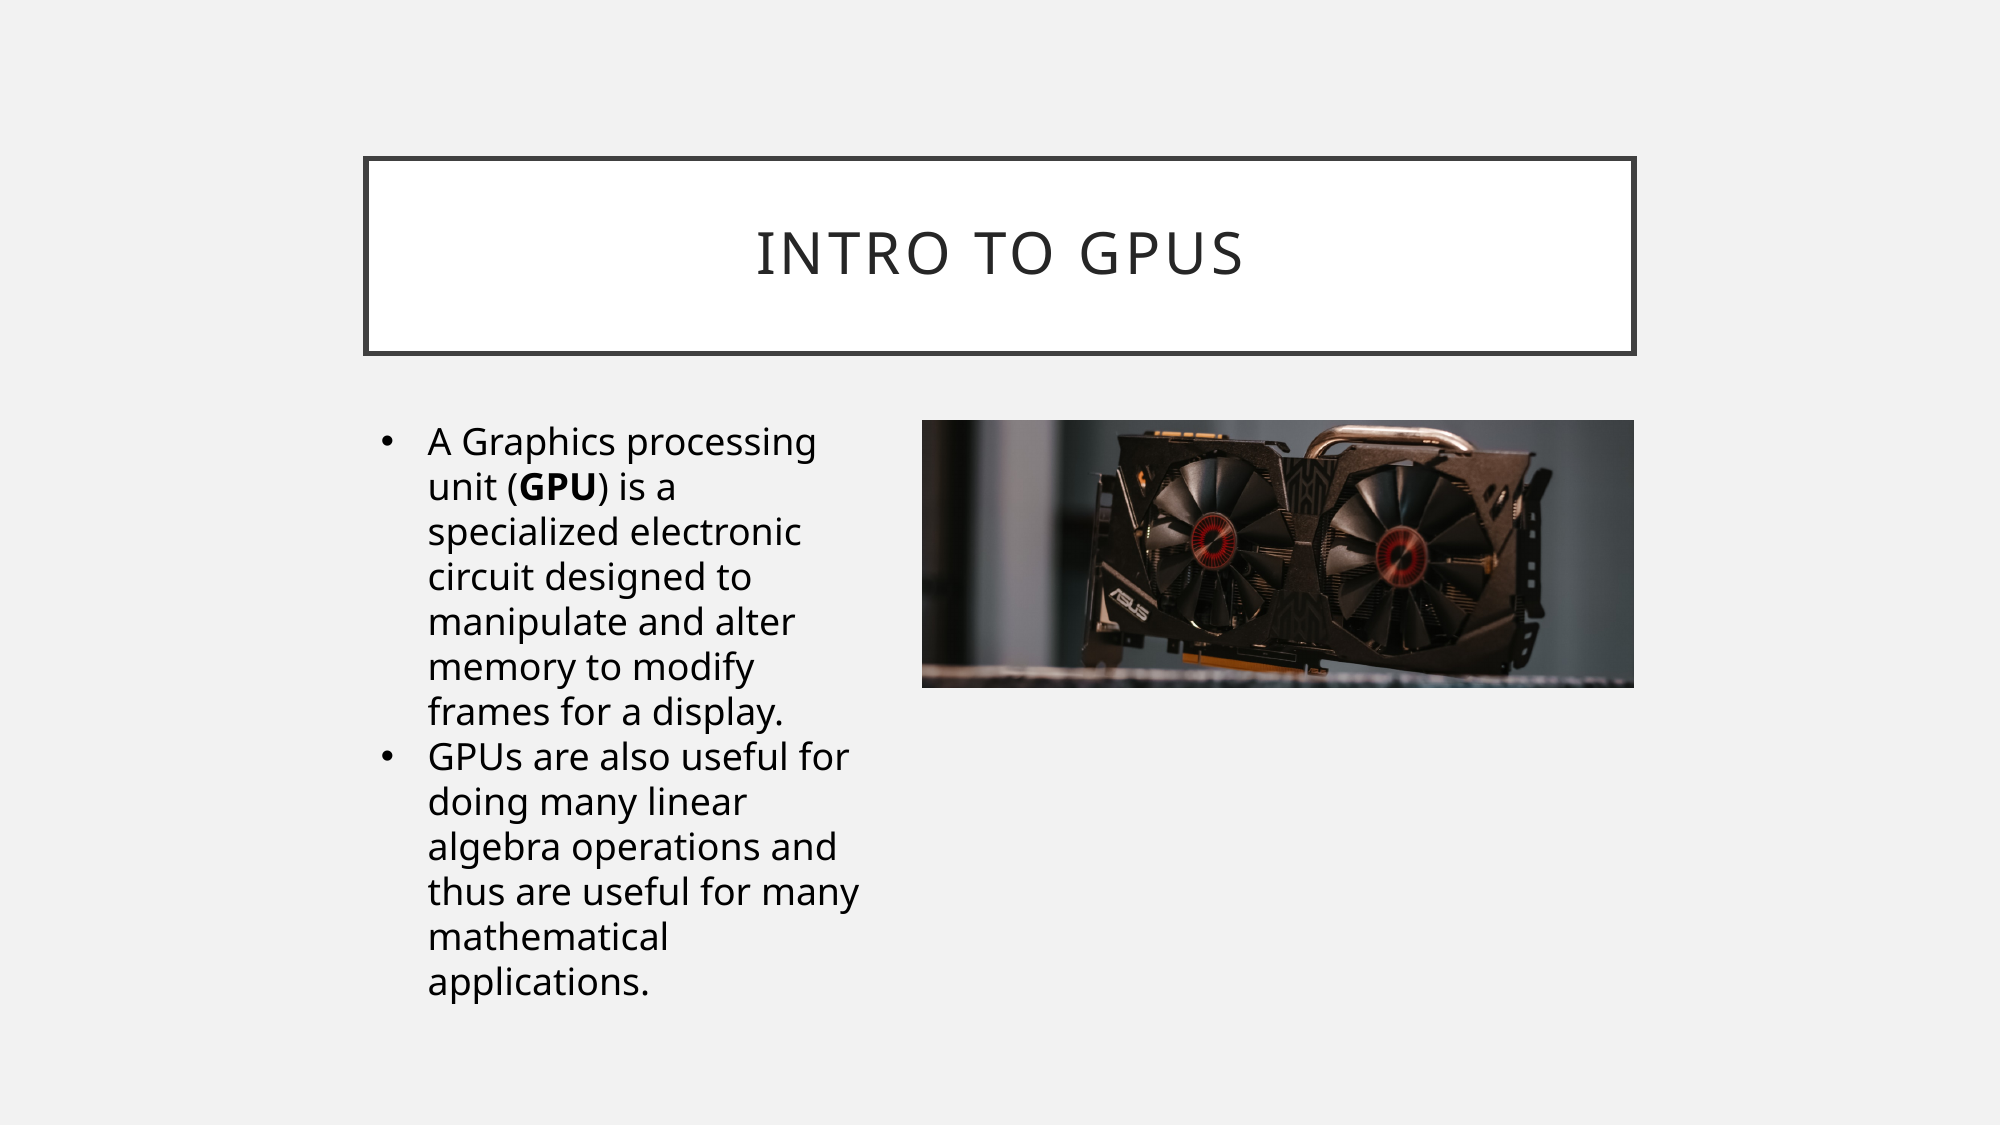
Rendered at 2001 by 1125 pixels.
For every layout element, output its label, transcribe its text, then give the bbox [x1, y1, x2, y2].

text_box A Graphics processing unit (GPU) is a specialized electronic circuit designed to manipulate and alter memory to modify frames for a display. GPUs are also useful for doing many linear algebra operations and thus are useful for many mathematical applications. [366, 410, 891, 1011]
picture [922, 420, 1634, 688]
title Intro to GPUs [363, 156, 1637, 356]
